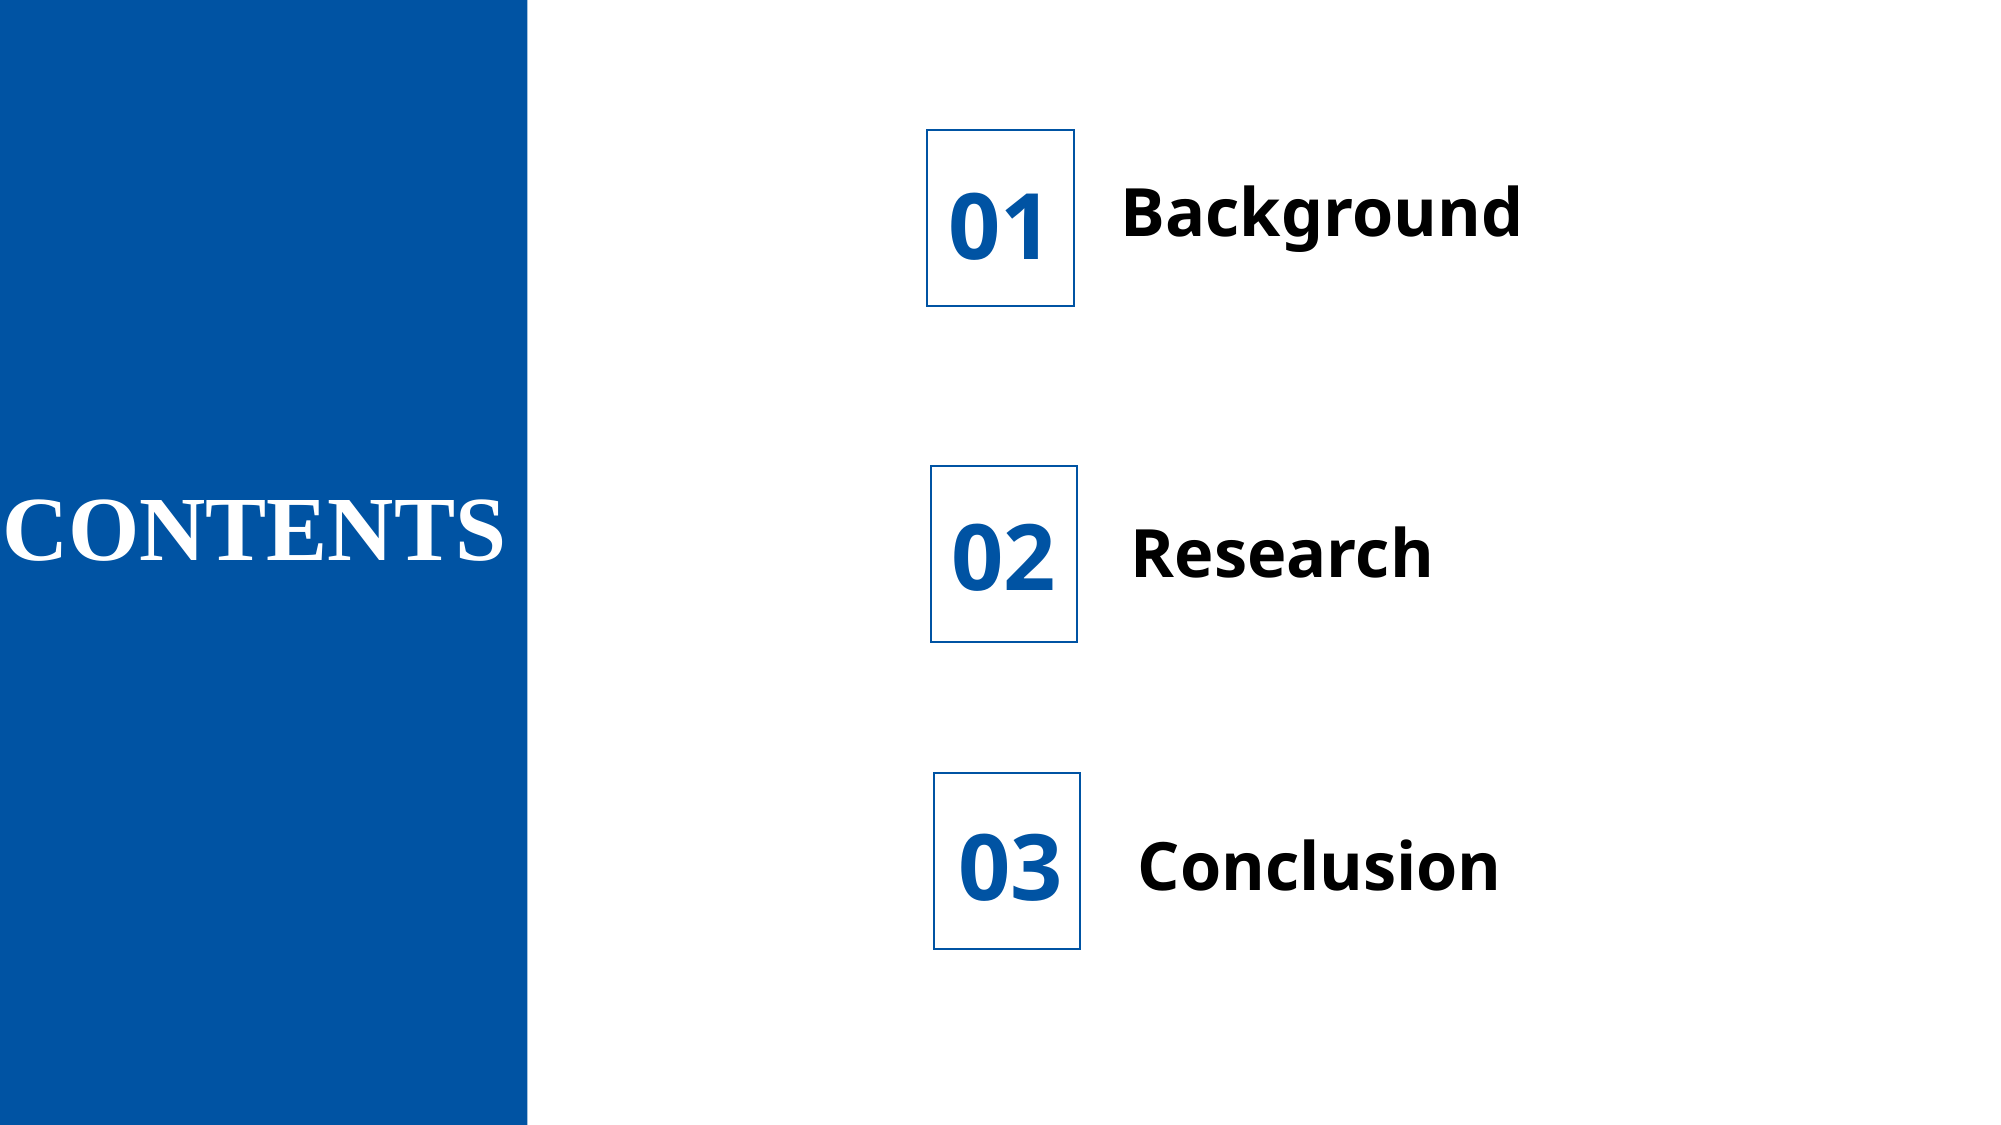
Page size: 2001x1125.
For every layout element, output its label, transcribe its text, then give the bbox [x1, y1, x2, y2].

text_box [0, 0, 529, 1125]
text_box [927, 130, 1583, 307]
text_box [927, 465, 1538, 643]
text_box CONTENTS [0, 461, 522, 587]
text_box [933, 773, 1541, 950]
